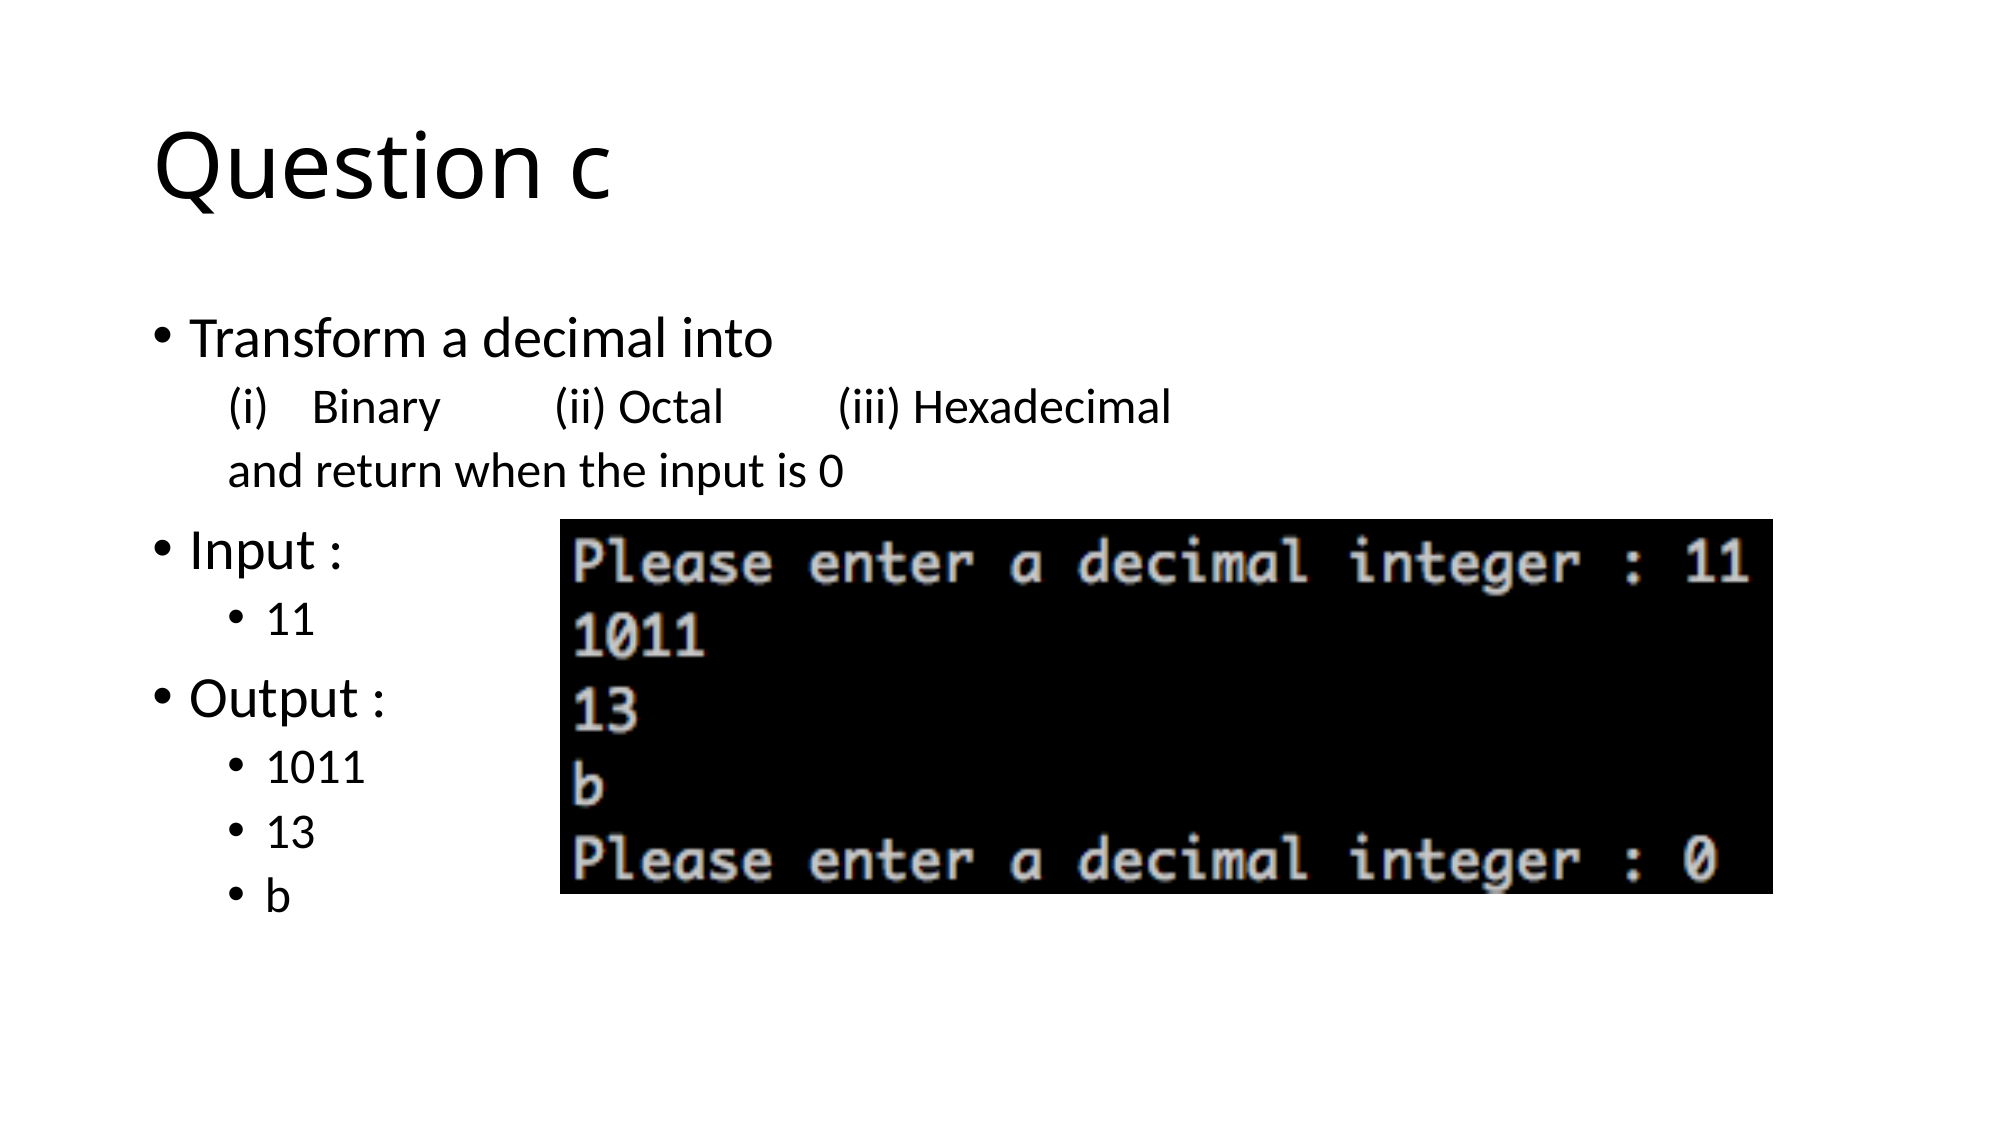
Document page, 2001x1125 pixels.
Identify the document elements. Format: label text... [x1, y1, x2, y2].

title Question c [137, 59, 1863, 278]
list Transform a decimal into Binary (ii) Octal (iii) Hexadecimal and return when the input is 0 Input : 11 Output : 1011 13 b [137, 299, 1863, 1038]
picture [560, 519, 1773, 894]
